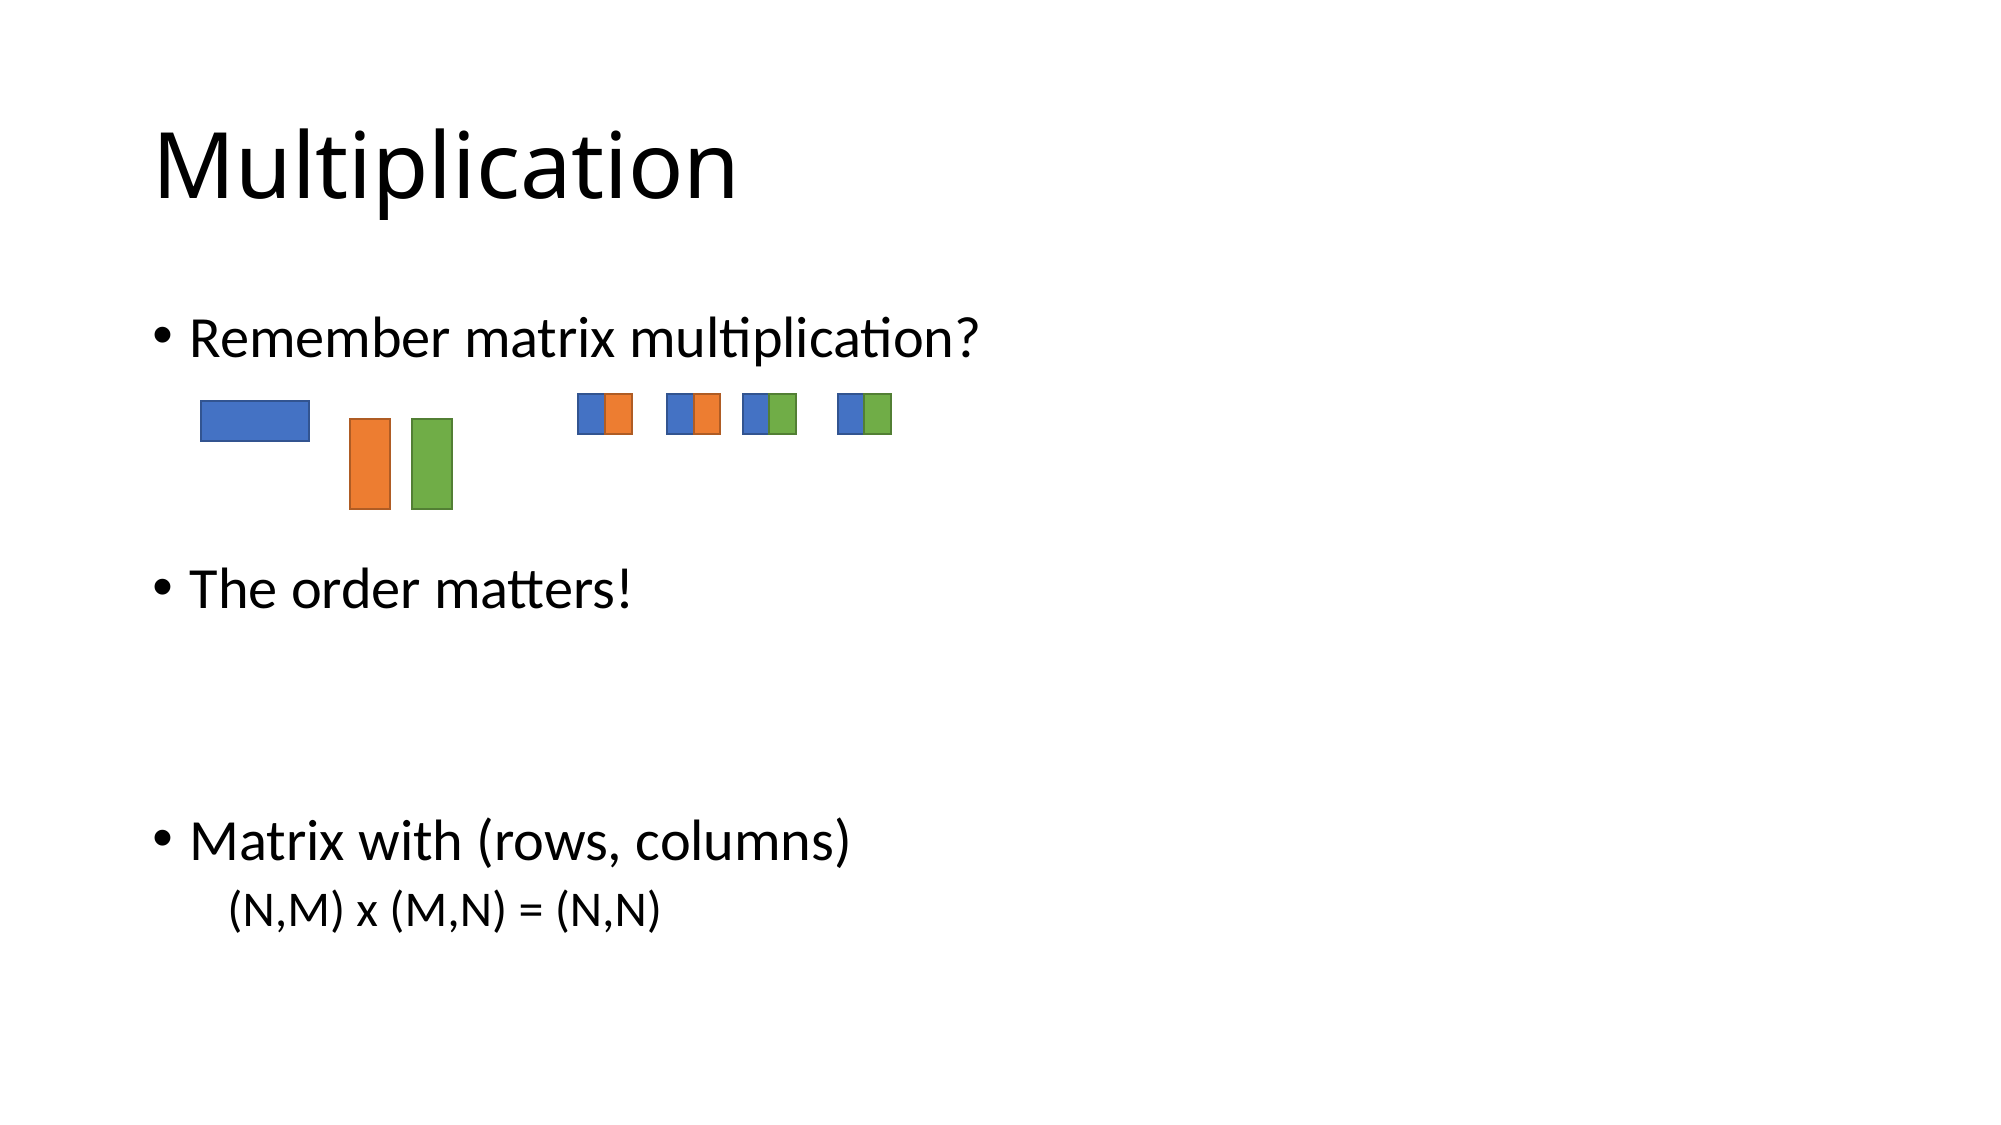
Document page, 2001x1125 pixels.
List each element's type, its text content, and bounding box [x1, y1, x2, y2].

text_box [742, 393, 768, 435]
text_box [604, 393, 633, 435]
list Remember matrix multiplication? The order matters! Matrix with (rows, columns) (N,M) x (M,N) = (N,N) [137, 299, 1863, 1014]
text_box [693, 393, 721, 435]
text_box [200, 400, 310, 442]
text_box [666, 393, 693, 435]
text_box [863, 393, 892, 435]
text_box [837, 393, 863, 435]
text_box [349, 418, 391, 510]
text_box [411, 418, 453, 510]
text_box [577, 393, 604, 435]
text_box [768, 393, 797, 435]
title Multiplication [137, 59, 1863, 278]
